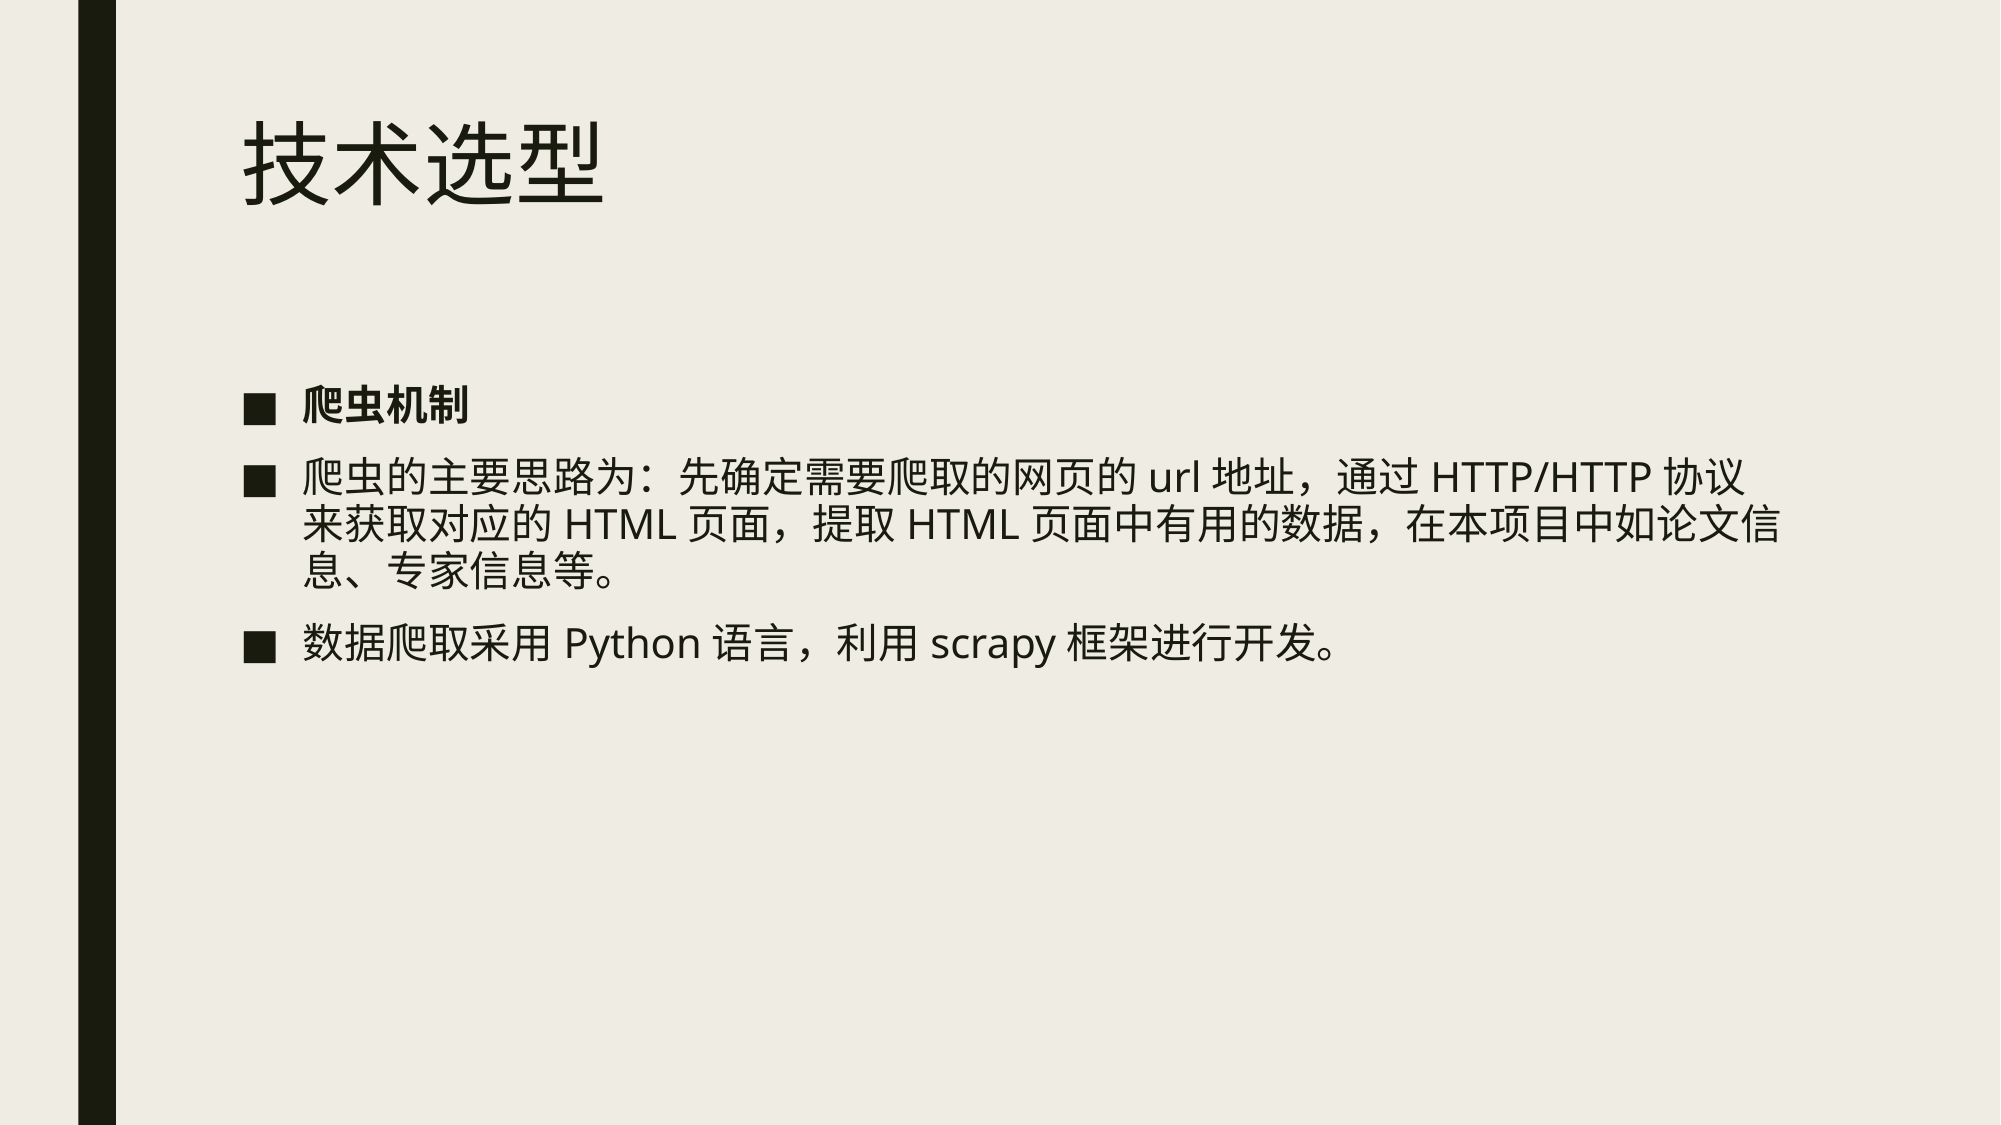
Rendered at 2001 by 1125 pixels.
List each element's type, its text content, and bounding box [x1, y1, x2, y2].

list 爬虫机制 爬虫的主要思路为：先确定需要爬取的网页的url地址，通过HTTP/HTTP协议来获取对应的HTML页面，提取HTML页面中有用的数据，在本项目中如论文信息、专家信息等。 数据爬取采用Python语言，利用scrapy框架进行开发。 [225, 375, 1800, 963]
title 技术选型 [225, 112, 1800, 357]
